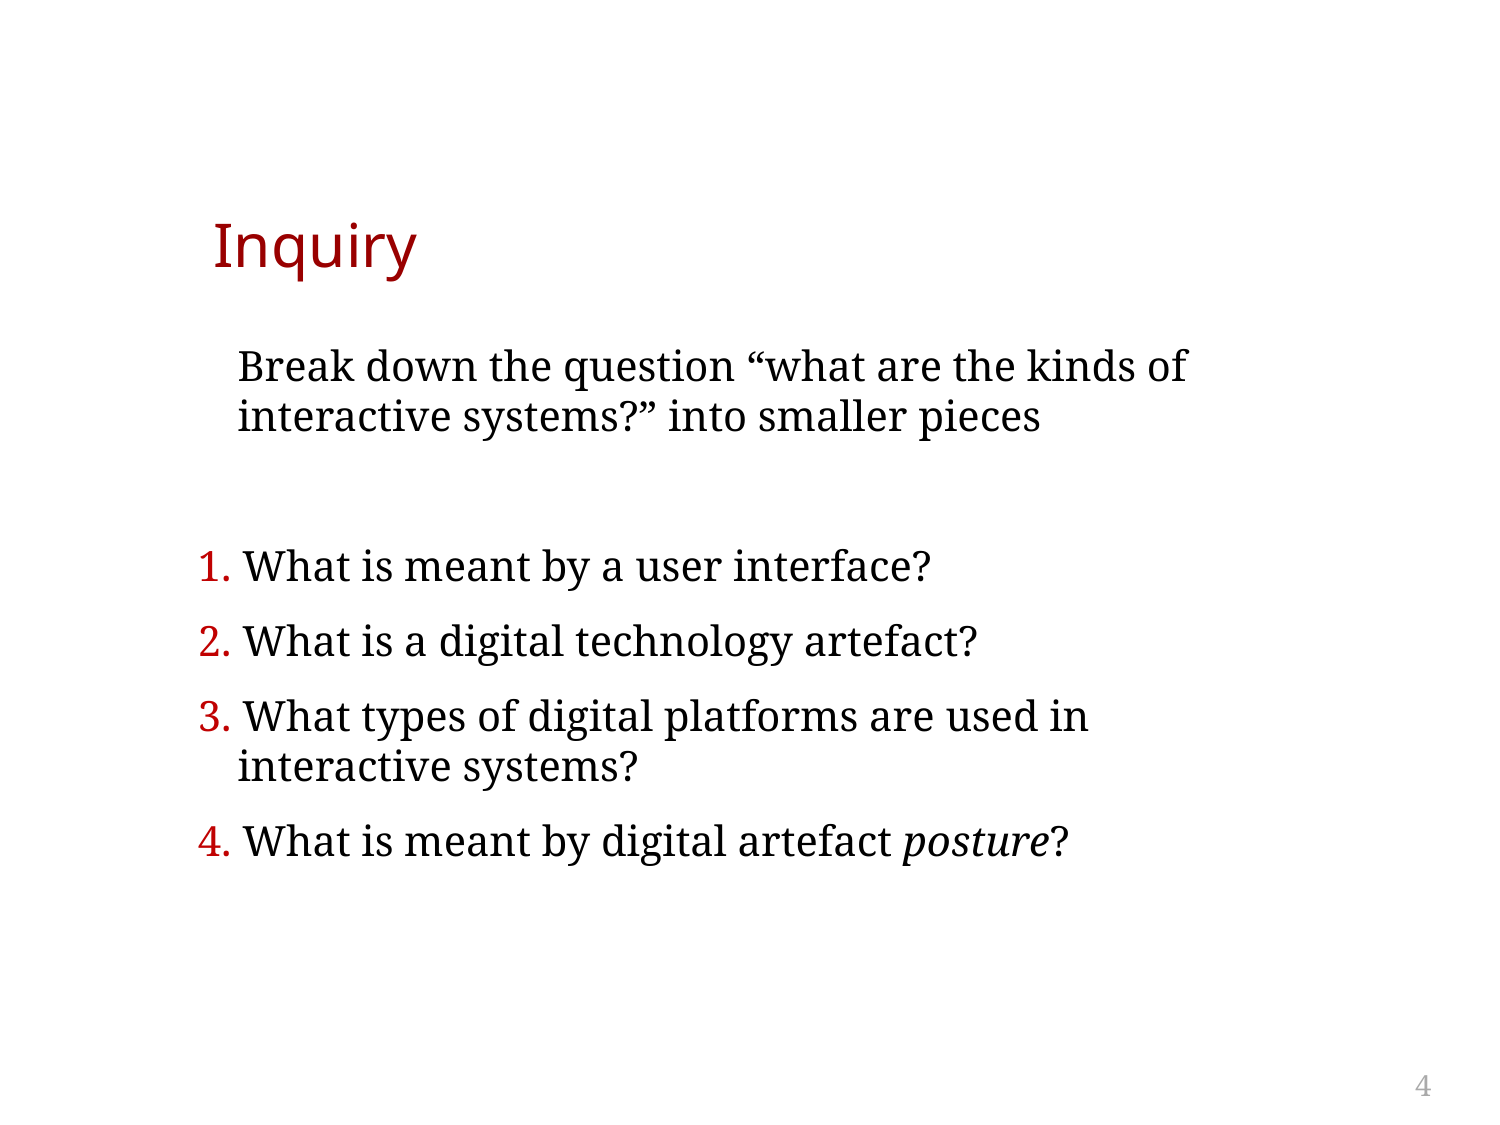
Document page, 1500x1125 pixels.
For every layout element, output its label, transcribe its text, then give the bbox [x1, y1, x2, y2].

list Break down the question “what are the kinds of interactive systems?” into smaller pieces 1. What is meant by a user interface? 2. What is a digital technology artefact? 3. What types of digital platforms are used in interactive systems? 4. What is meant by digital artefact posture? [190, 337, 1310, 1125]
slide_number 4 [1349, 1050, 1498, 1125]
title Inquiry [190, 203, 1310, 337]
